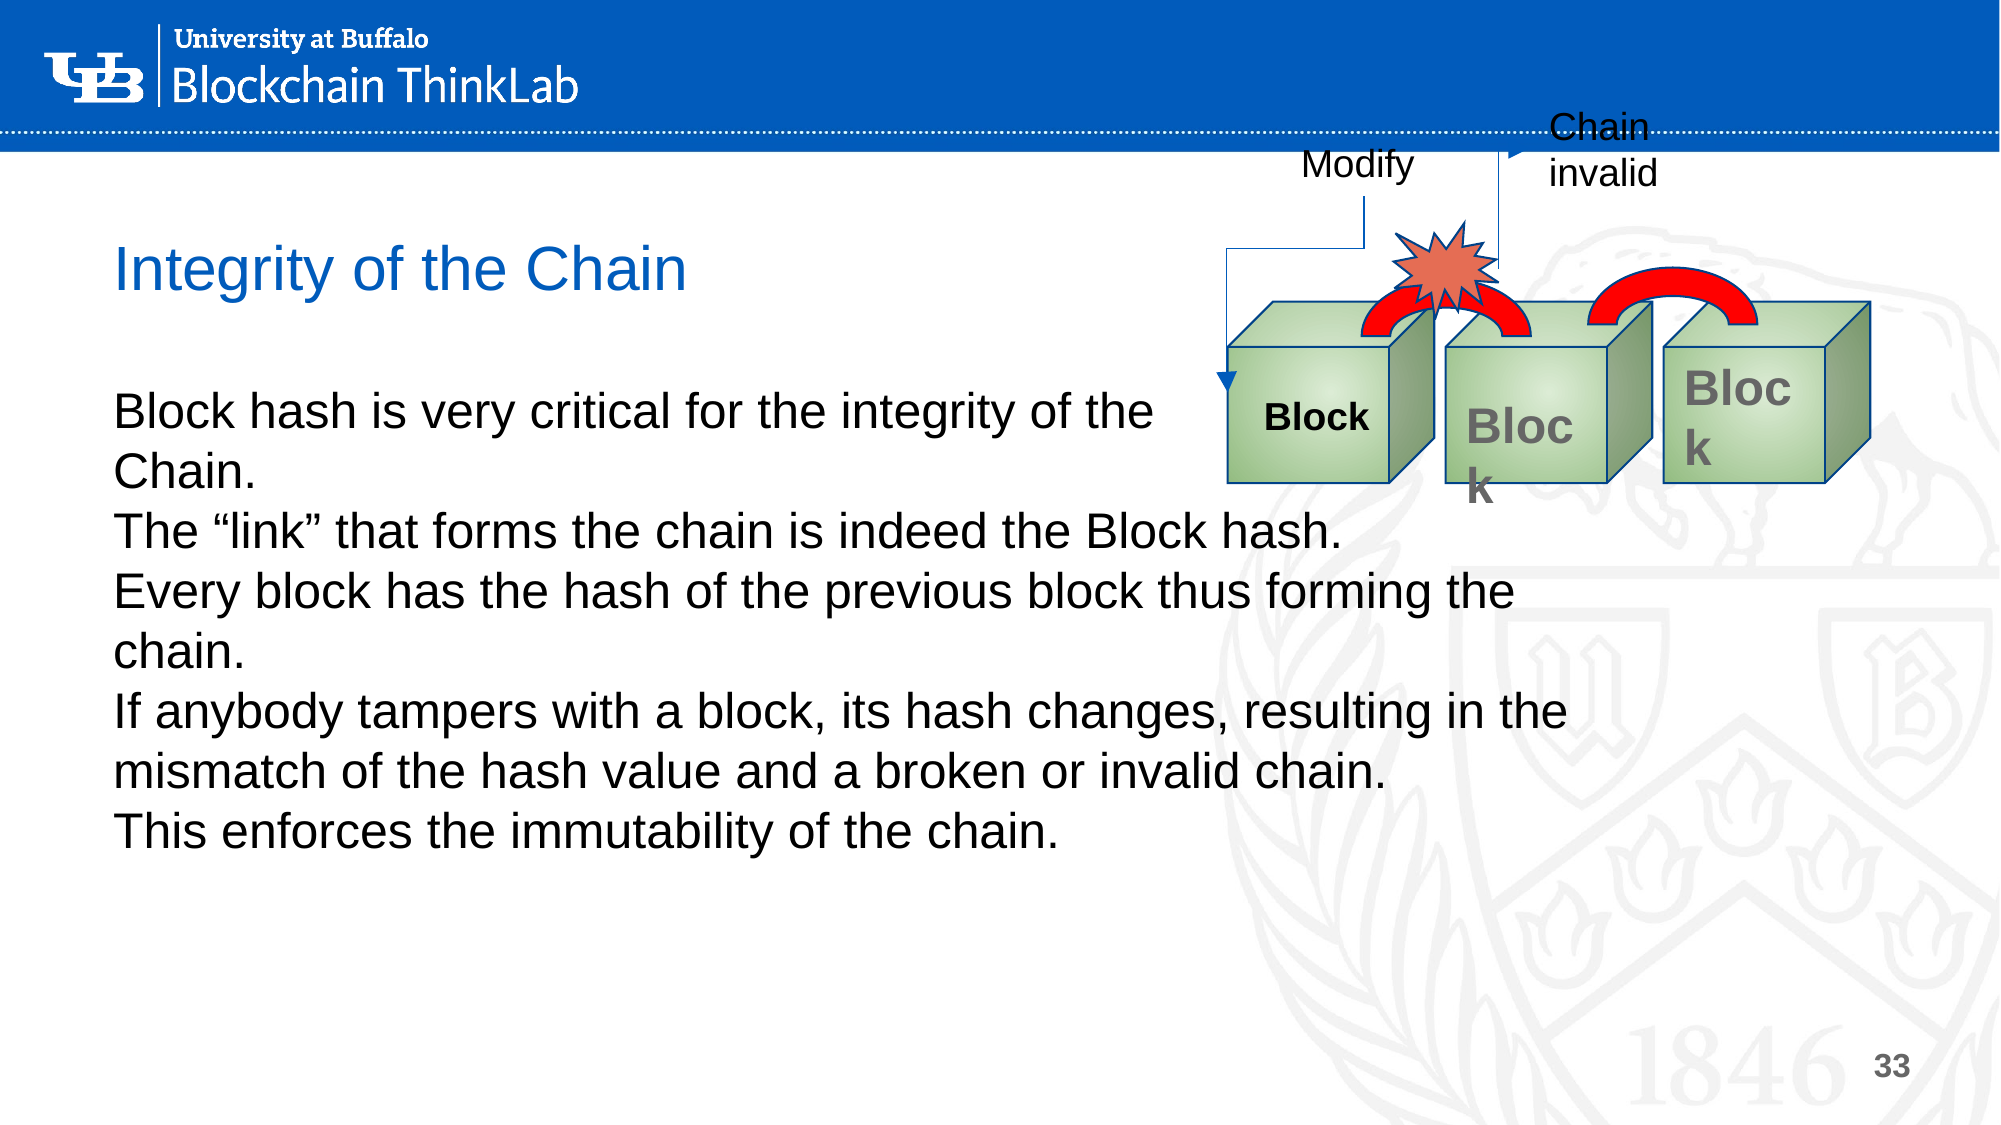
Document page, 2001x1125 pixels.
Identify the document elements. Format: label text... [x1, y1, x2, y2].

picture [0, 0, 2000, 1125]
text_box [1227, 90, 1871, 484]
list Block hash is very critical for the integrity of the Chain. The “link” that forms the chain is indeed the Block hash. Every block has the hash of the previous block thus forming the chain. If anybody tampers with a block, its hash changes, resulting in the mismatch of the hash value and a broken or invalid chain. This enforces the immutability of the chain. [93, 359, 1681, 990]
title Integrity of the Chain [93, 216, 1222, 359]
